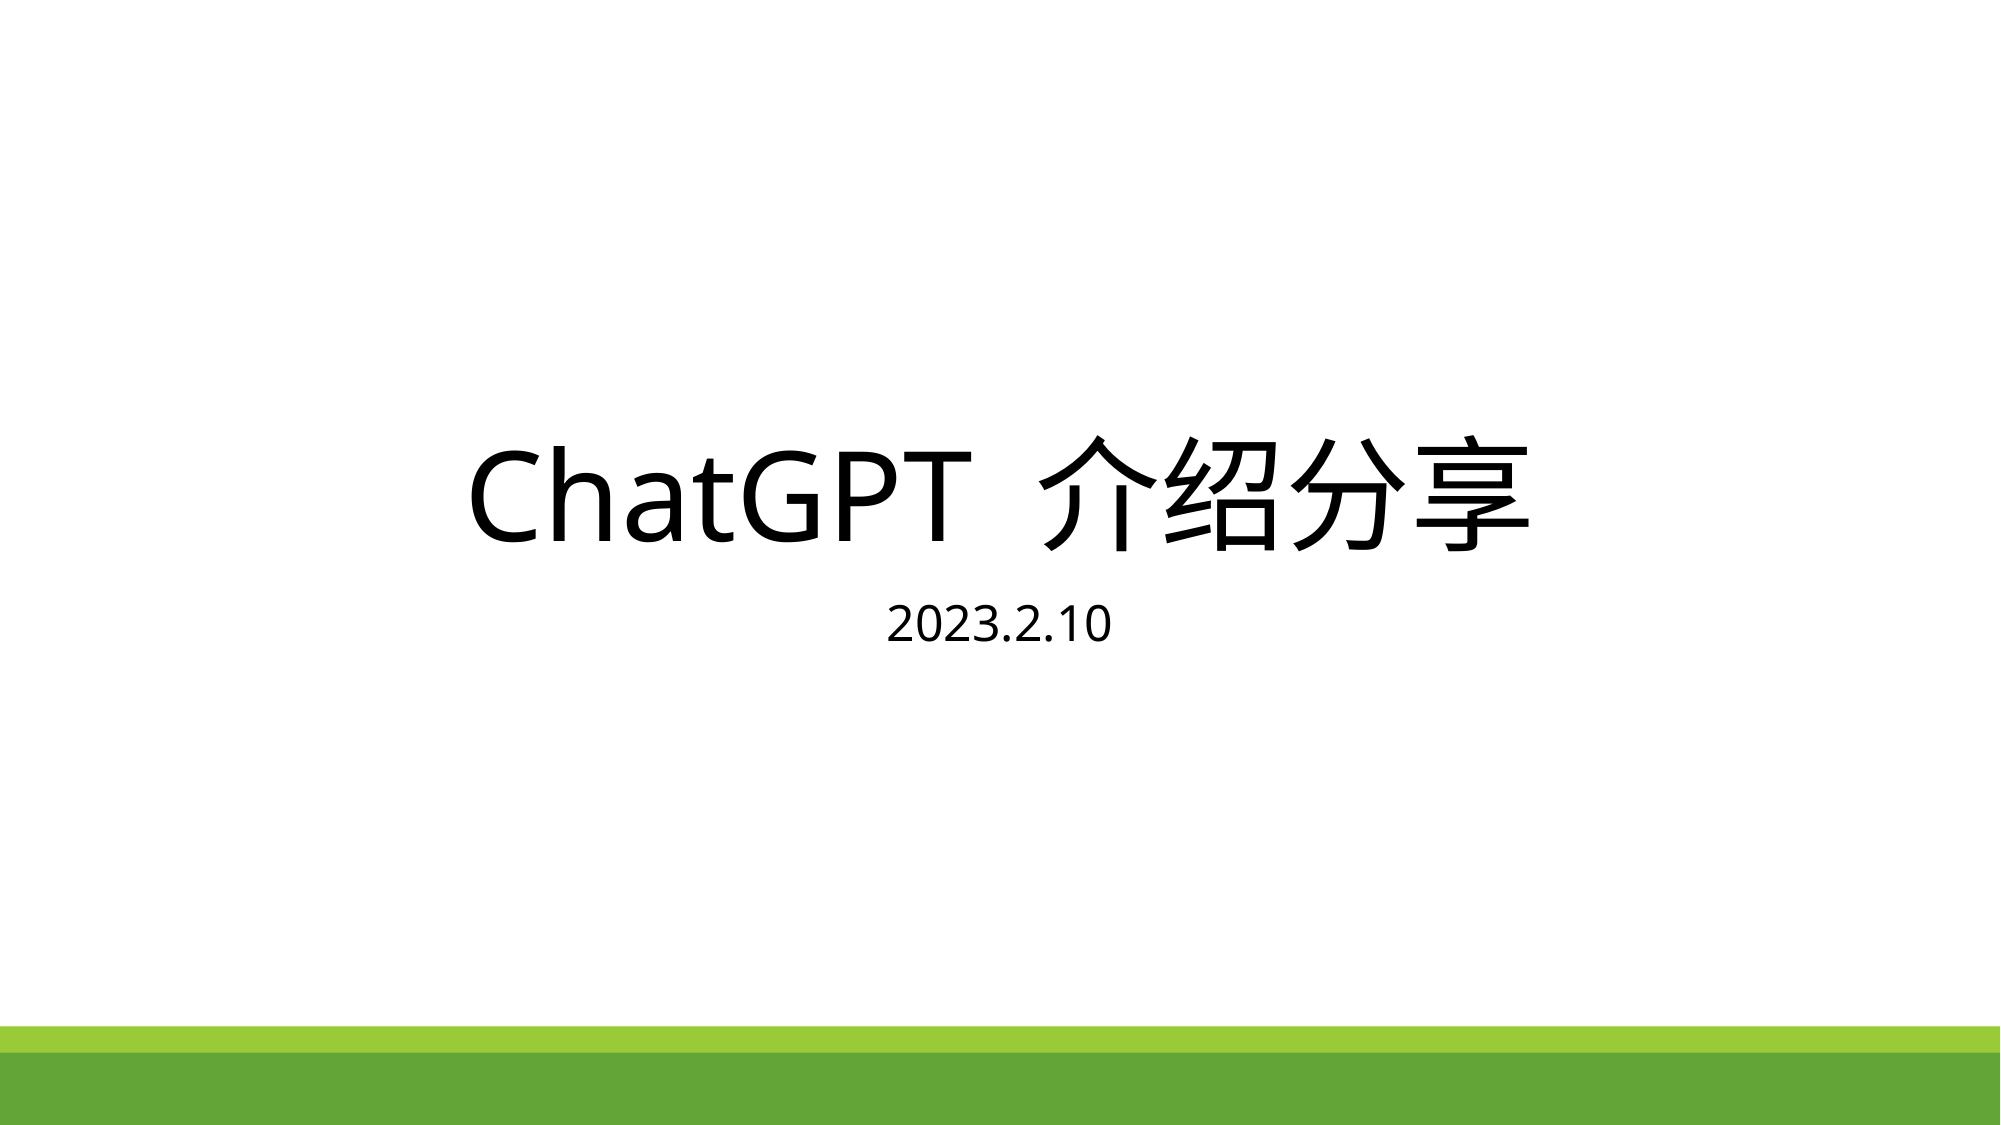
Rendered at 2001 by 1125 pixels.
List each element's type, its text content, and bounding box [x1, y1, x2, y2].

subtitle 2023.2.10 [249, 590, 1750, 863]
title ChatGPT 介绍分享 [249, 184, 1750, 576]
picture [0, 0, 2001, 1125]
